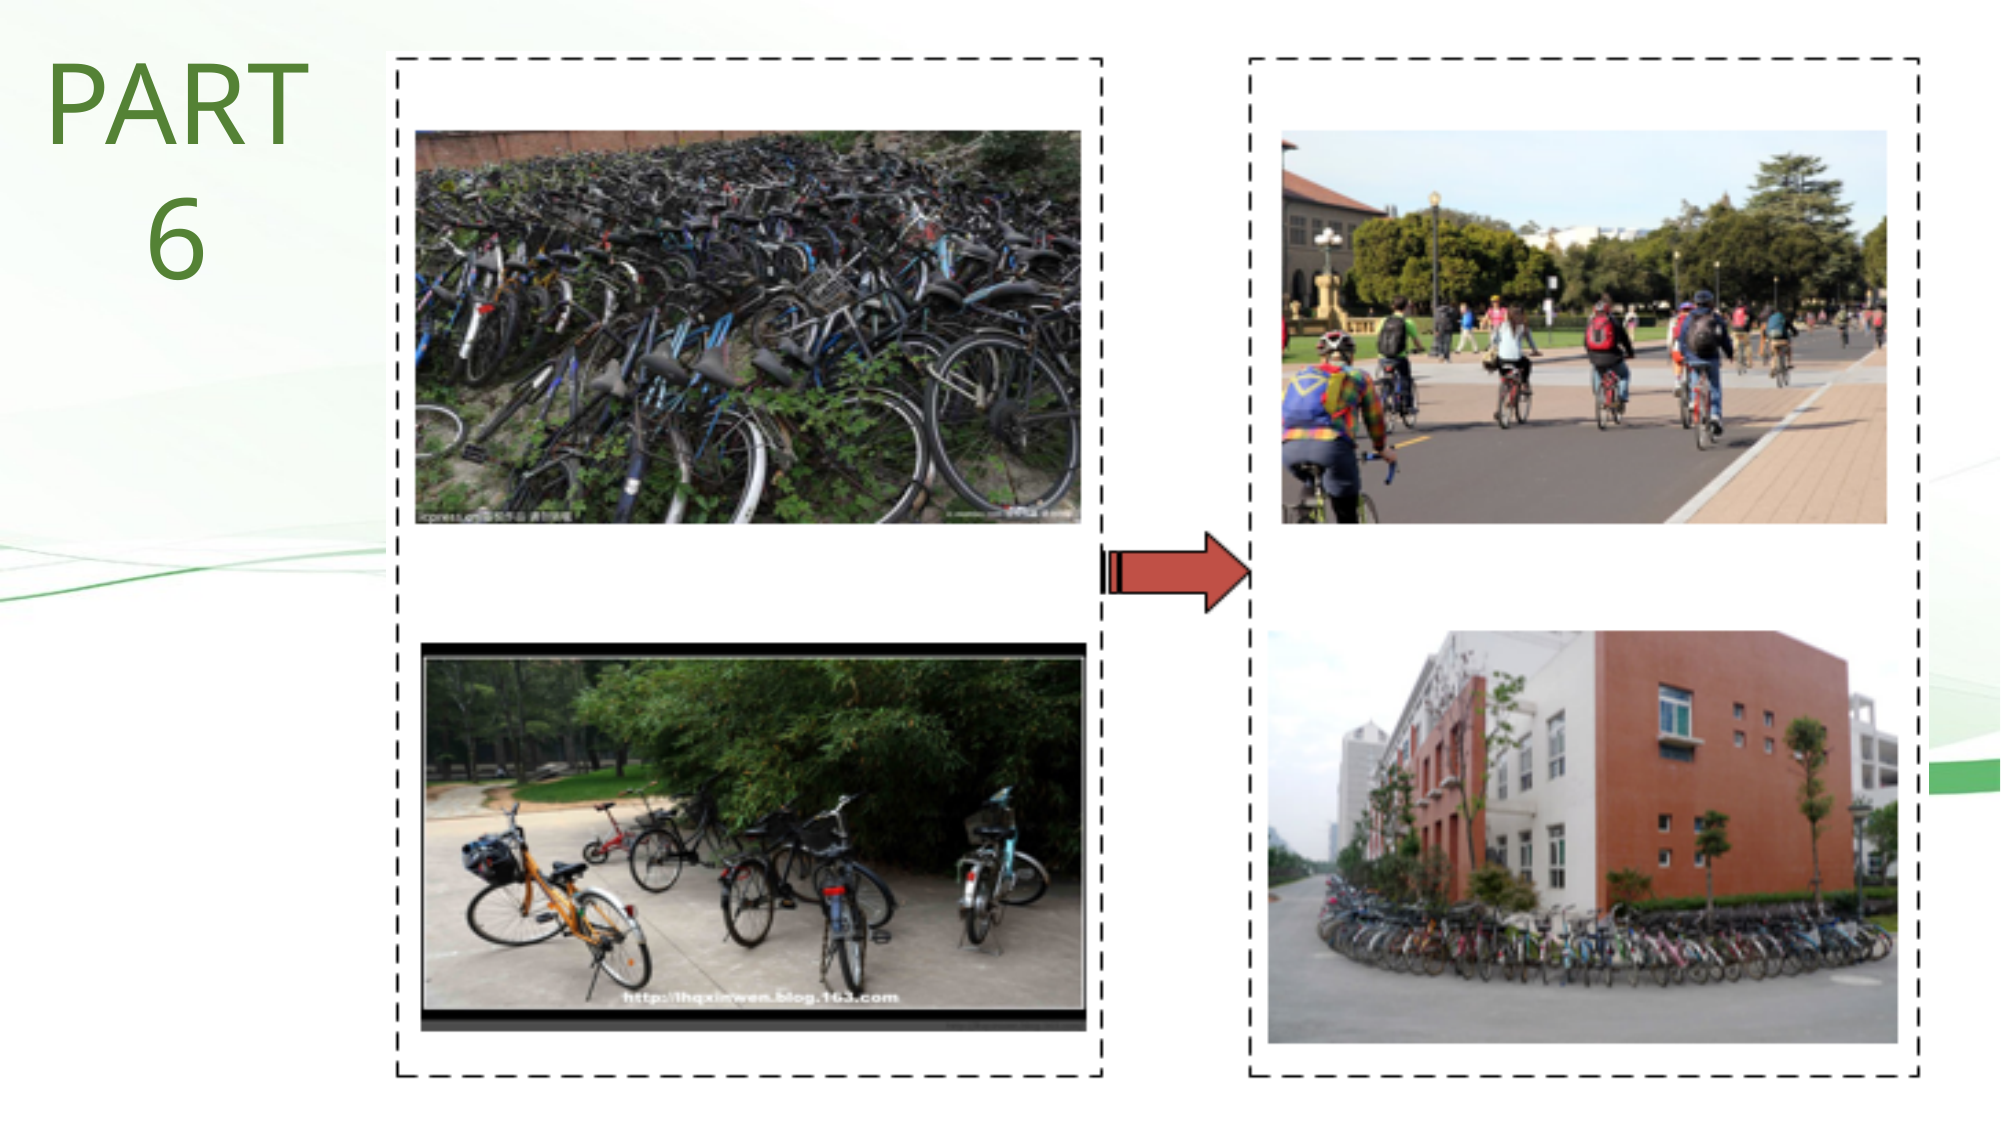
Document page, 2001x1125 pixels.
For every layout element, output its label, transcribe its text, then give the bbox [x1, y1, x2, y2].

text_box PART 6 [27, 24, 325, 310]
picture [0, 0, 2001, 1125]
